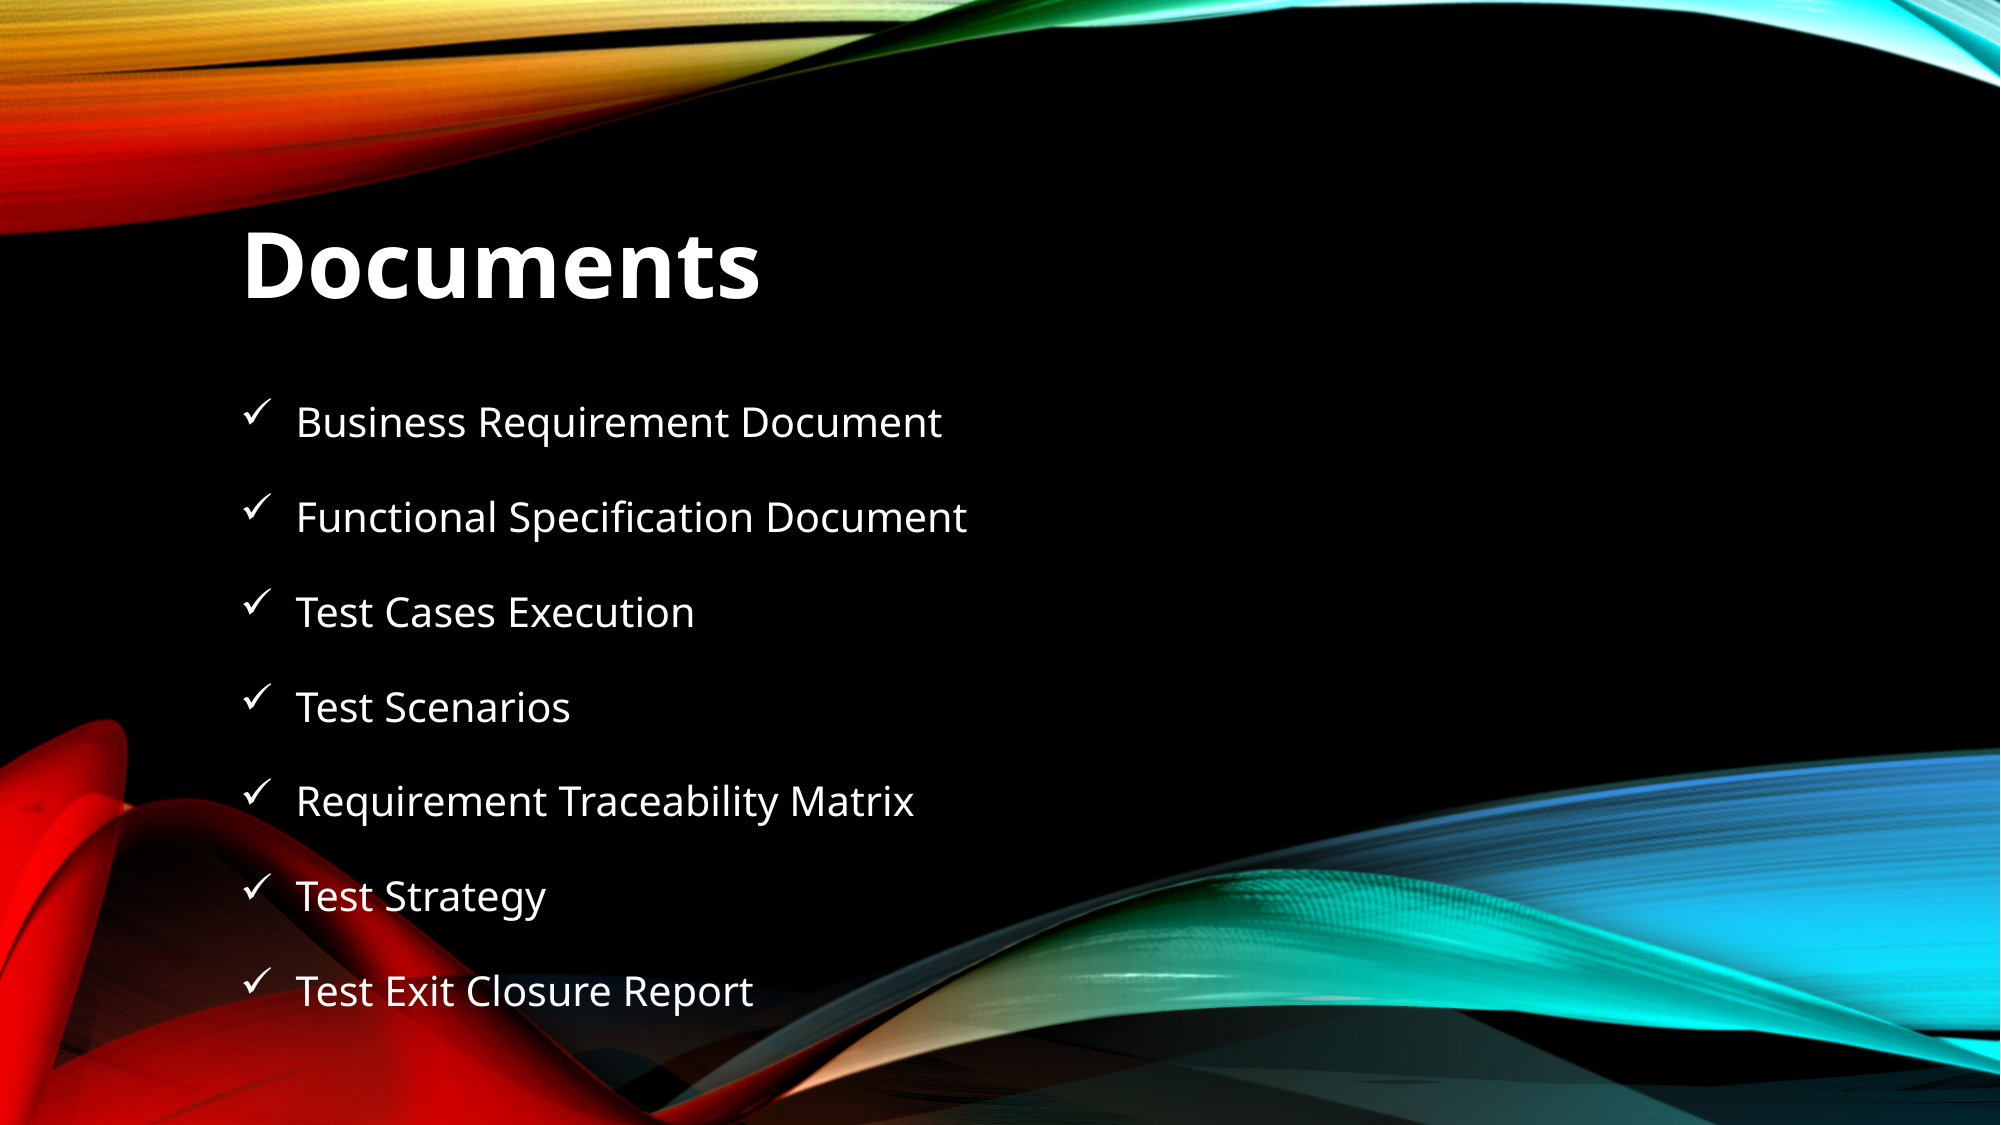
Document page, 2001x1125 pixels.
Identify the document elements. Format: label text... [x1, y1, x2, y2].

subtitle Business Requirement Document Functional Specification Document Test Cases Execution Test Scenarios Requirement Traceability Matrix Test Strategy Test Exit Closure Report [225, 364, 1775, 1024]
title Documents [225, 198, 1775, 327]
picture [0, 0, 2000, 237]
picture [0, 717, 2000, 1125]
